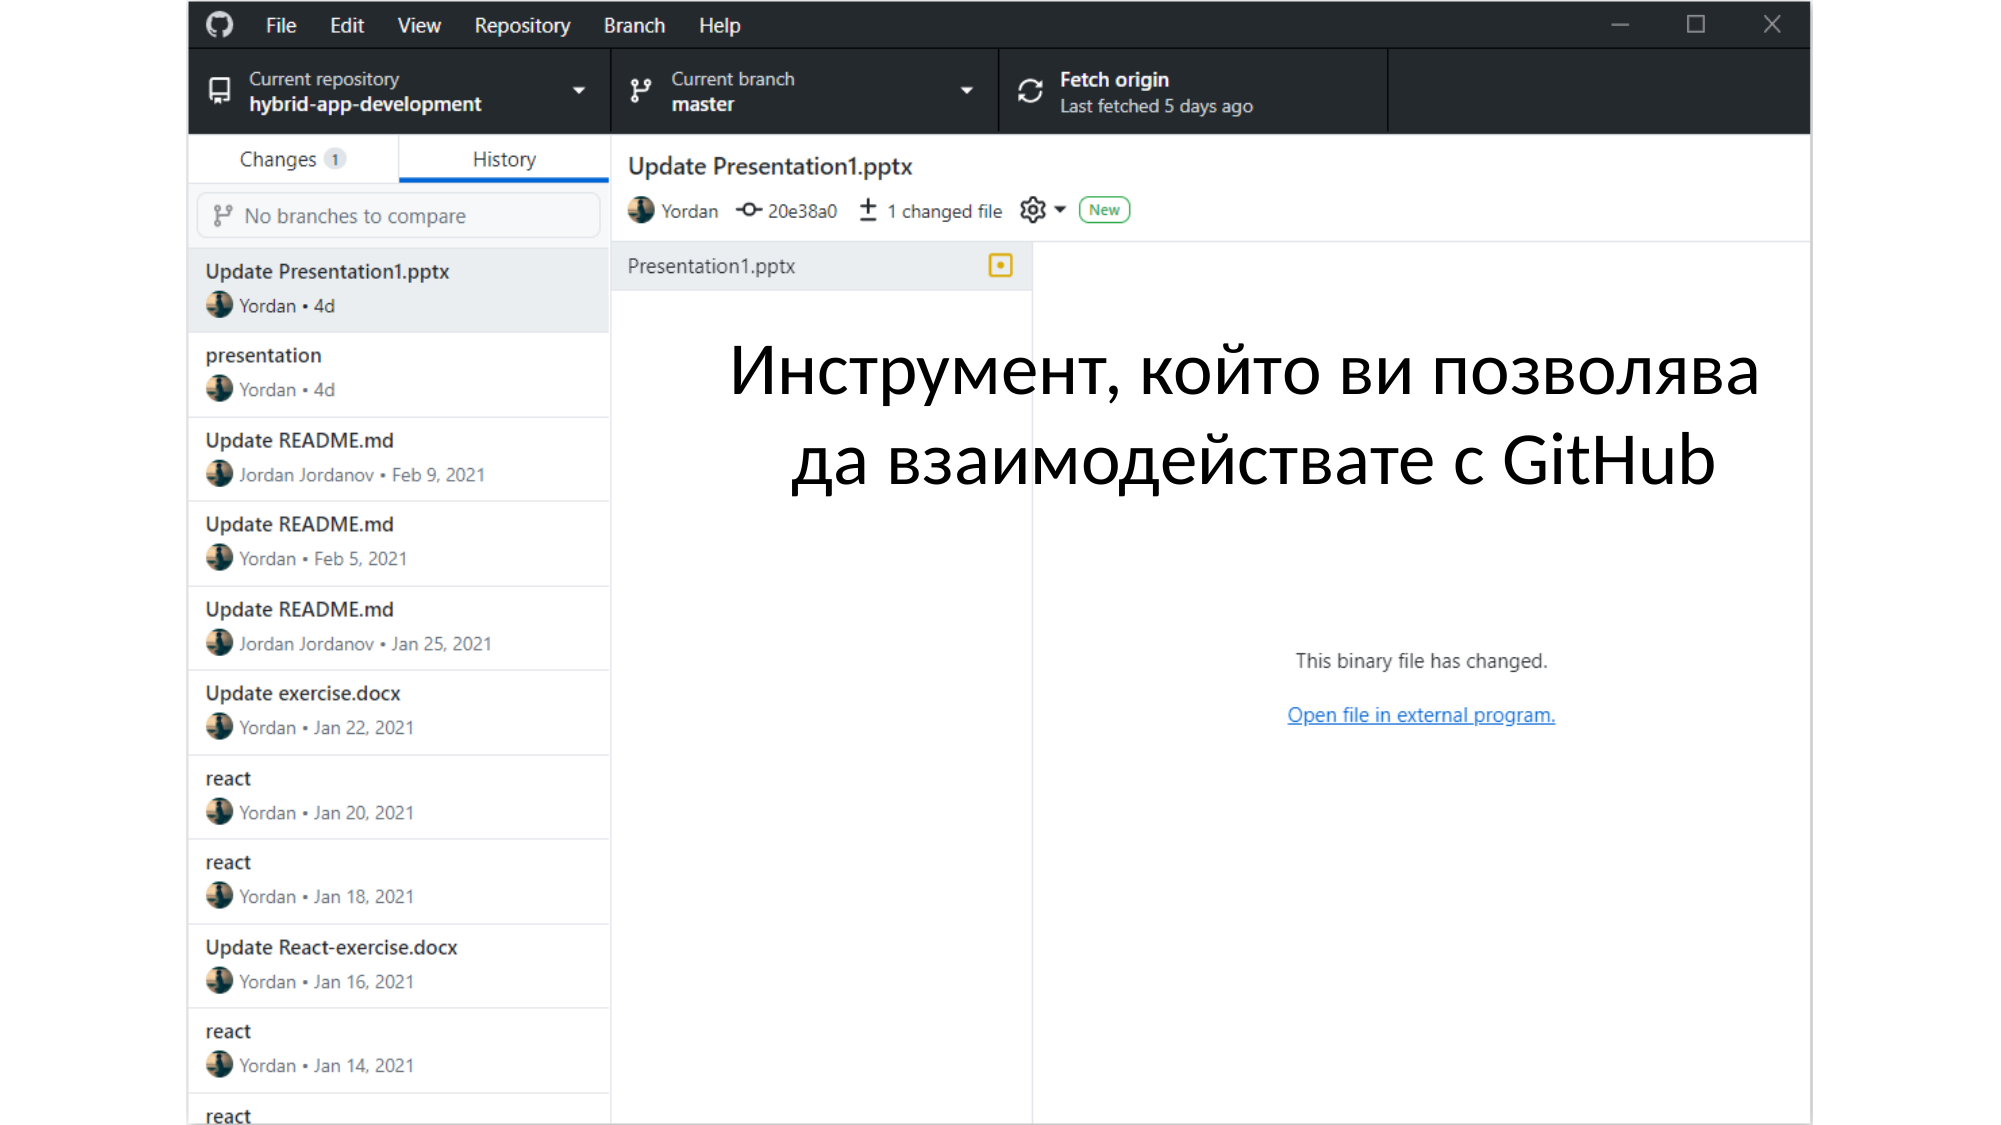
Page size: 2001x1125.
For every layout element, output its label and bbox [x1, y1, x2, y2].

picture [186, 0, 1813, 1125]
